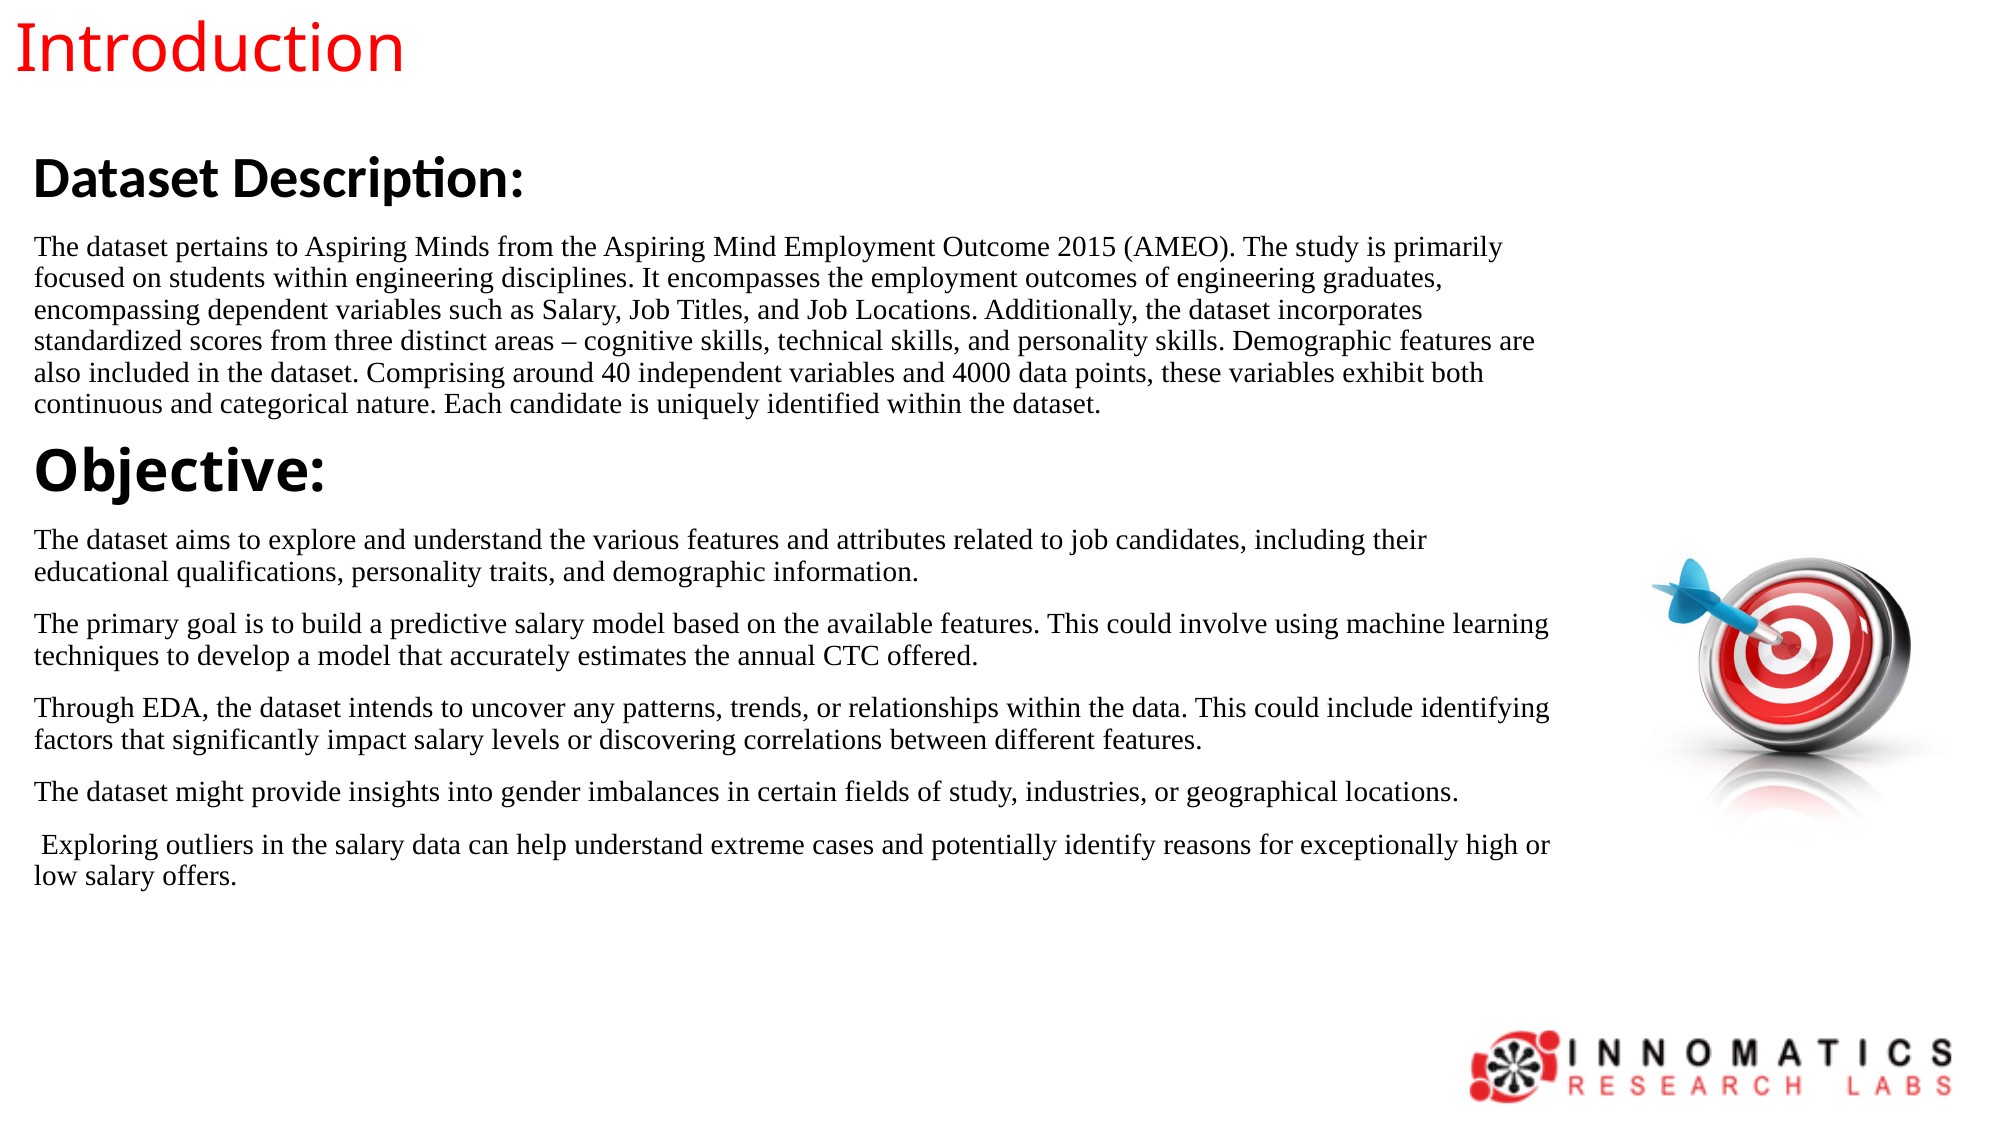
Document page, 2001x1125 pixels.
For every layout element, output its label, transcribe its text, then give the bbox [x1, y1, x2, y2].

title Introduction [0, 13, 1725, 216]
list Dataset Description: The dataset pertains to Aspiring Minds from the Aspiring Mind Employment Outcome 2015 (AMEO). The study is primarily focused on students within engineering disciplines. It encompasses the employment outcomes of engineering graduates, encompassing dependent variables such as Salary, Job Titles, and Job Locations. Additionally, the dataset incorporates standardized scores from three distinct areas – cognitive skills, technical skills, and personality skills. Demographic features are also included in the dataset. Comprising around 40 independent variables and 4000 data points, these variables exhibit both continuous and categorical nature. Each candidate is uniquely identified within the dataset. Objective: The dataset aims to explore and understand the various features and attributes related to job candidates, including their educational qualifications, personality traits, and demographic information. The primary goal is to build a predictive salary model based on the available features. This could involve using machine learning techniques to develop a model that accurately estimates the annual CTC offered. Through EDA, the dataset intends to uncover any patterns, trends, or relationships within the data. This could include identifying factors that significantly impact salary levels or discovering correlations between different features. The dataset might provide insights into gender imbalances in certain fields of study, industries, or geographical locations. Exploring outliers in the salary data can help understand extreme cases and potentially identify reasons for exceptionally high or low salary offers. [0, 139, 1586, 1002]
picture [1445, 1014, 1975, 1125]
picture [1615, 499, 2000, 841]
